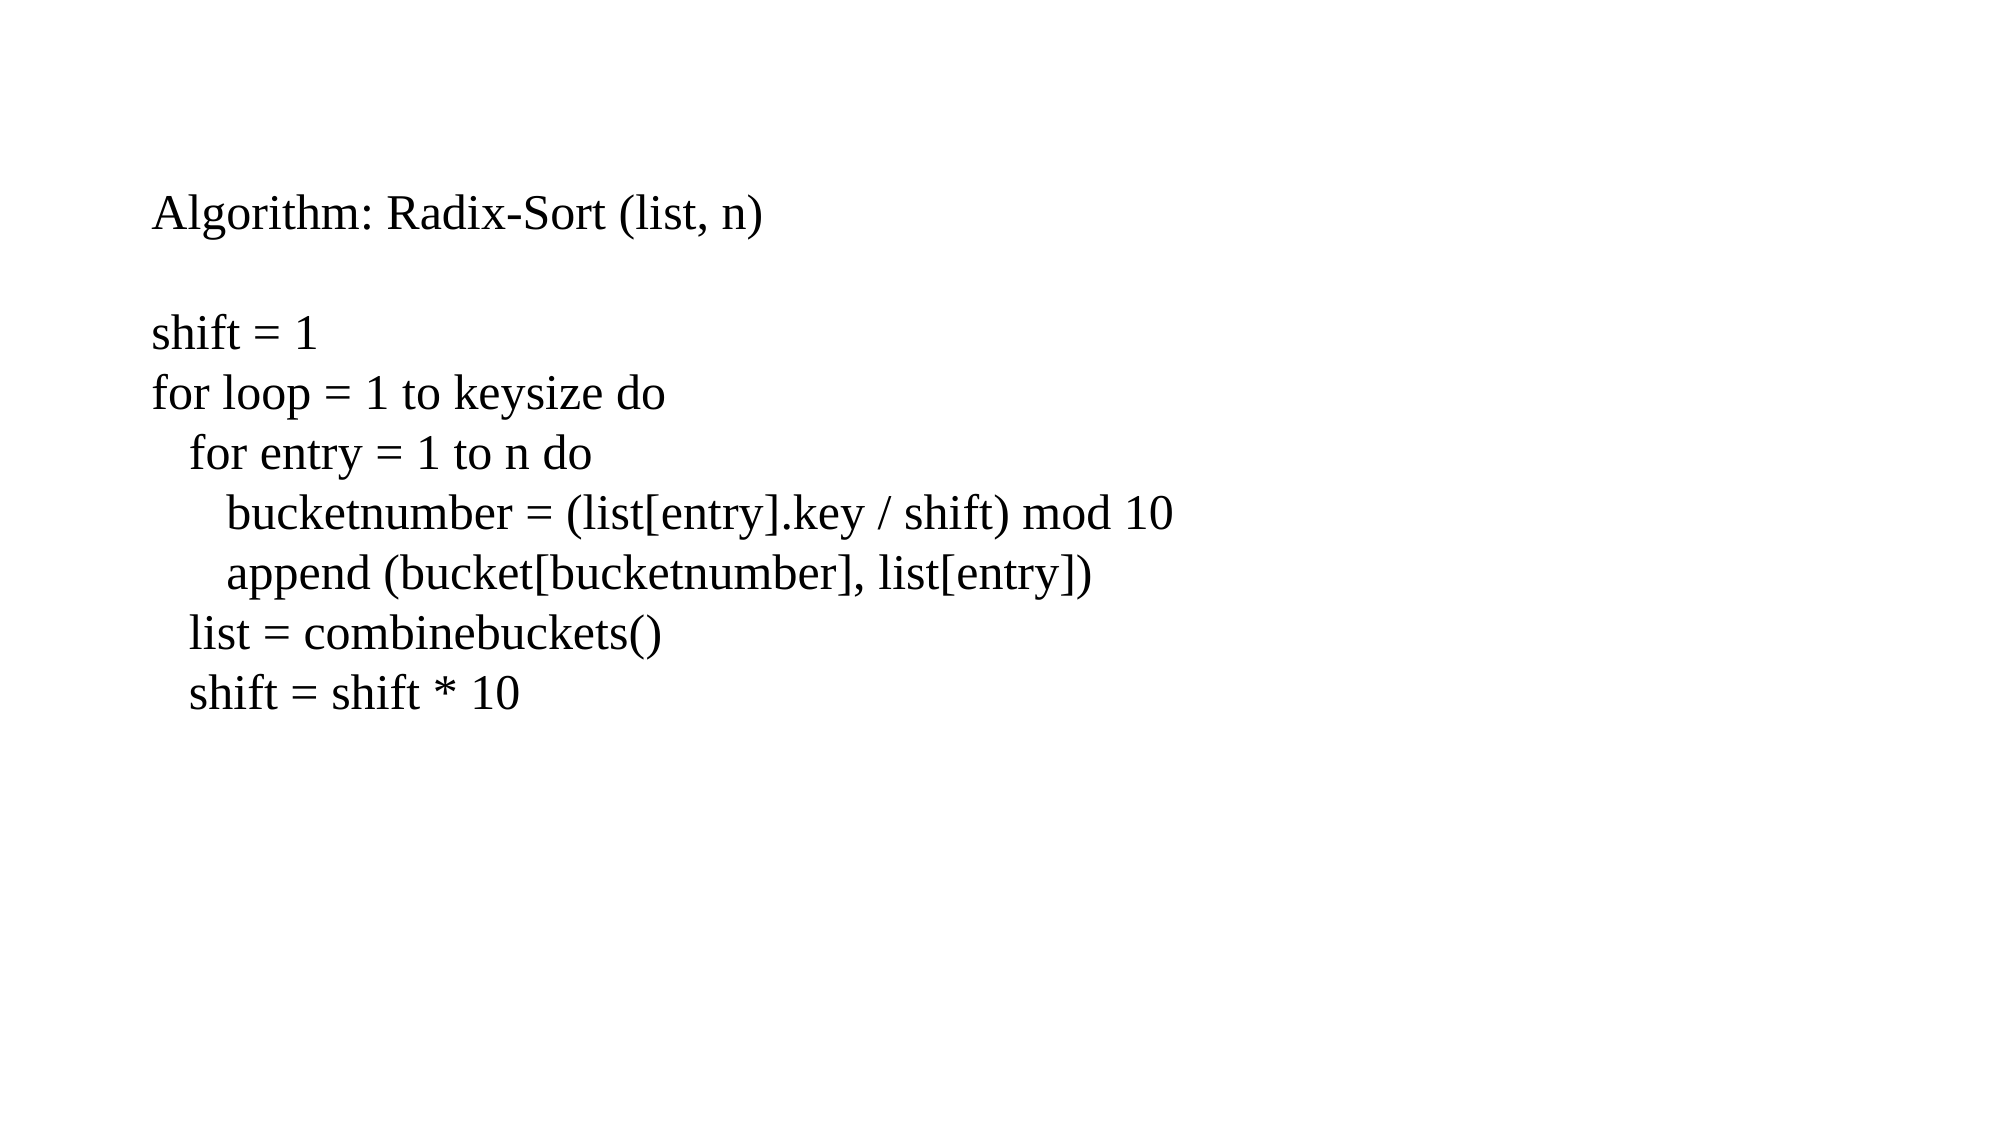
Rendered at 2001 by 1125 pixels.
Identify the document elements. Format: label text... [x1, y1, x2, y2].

text_box Algorithm: Radix-Sort (list, n) shift = 1 for loop = 1 to keysize do for entry = 1 to n do bucketnumber = (list[entry].key / shift) mod 10 append (bucket[bucketnumber], list[entry]) list = combinebuckets() shift = shift * 10 [136, 172, 1373, 728]
